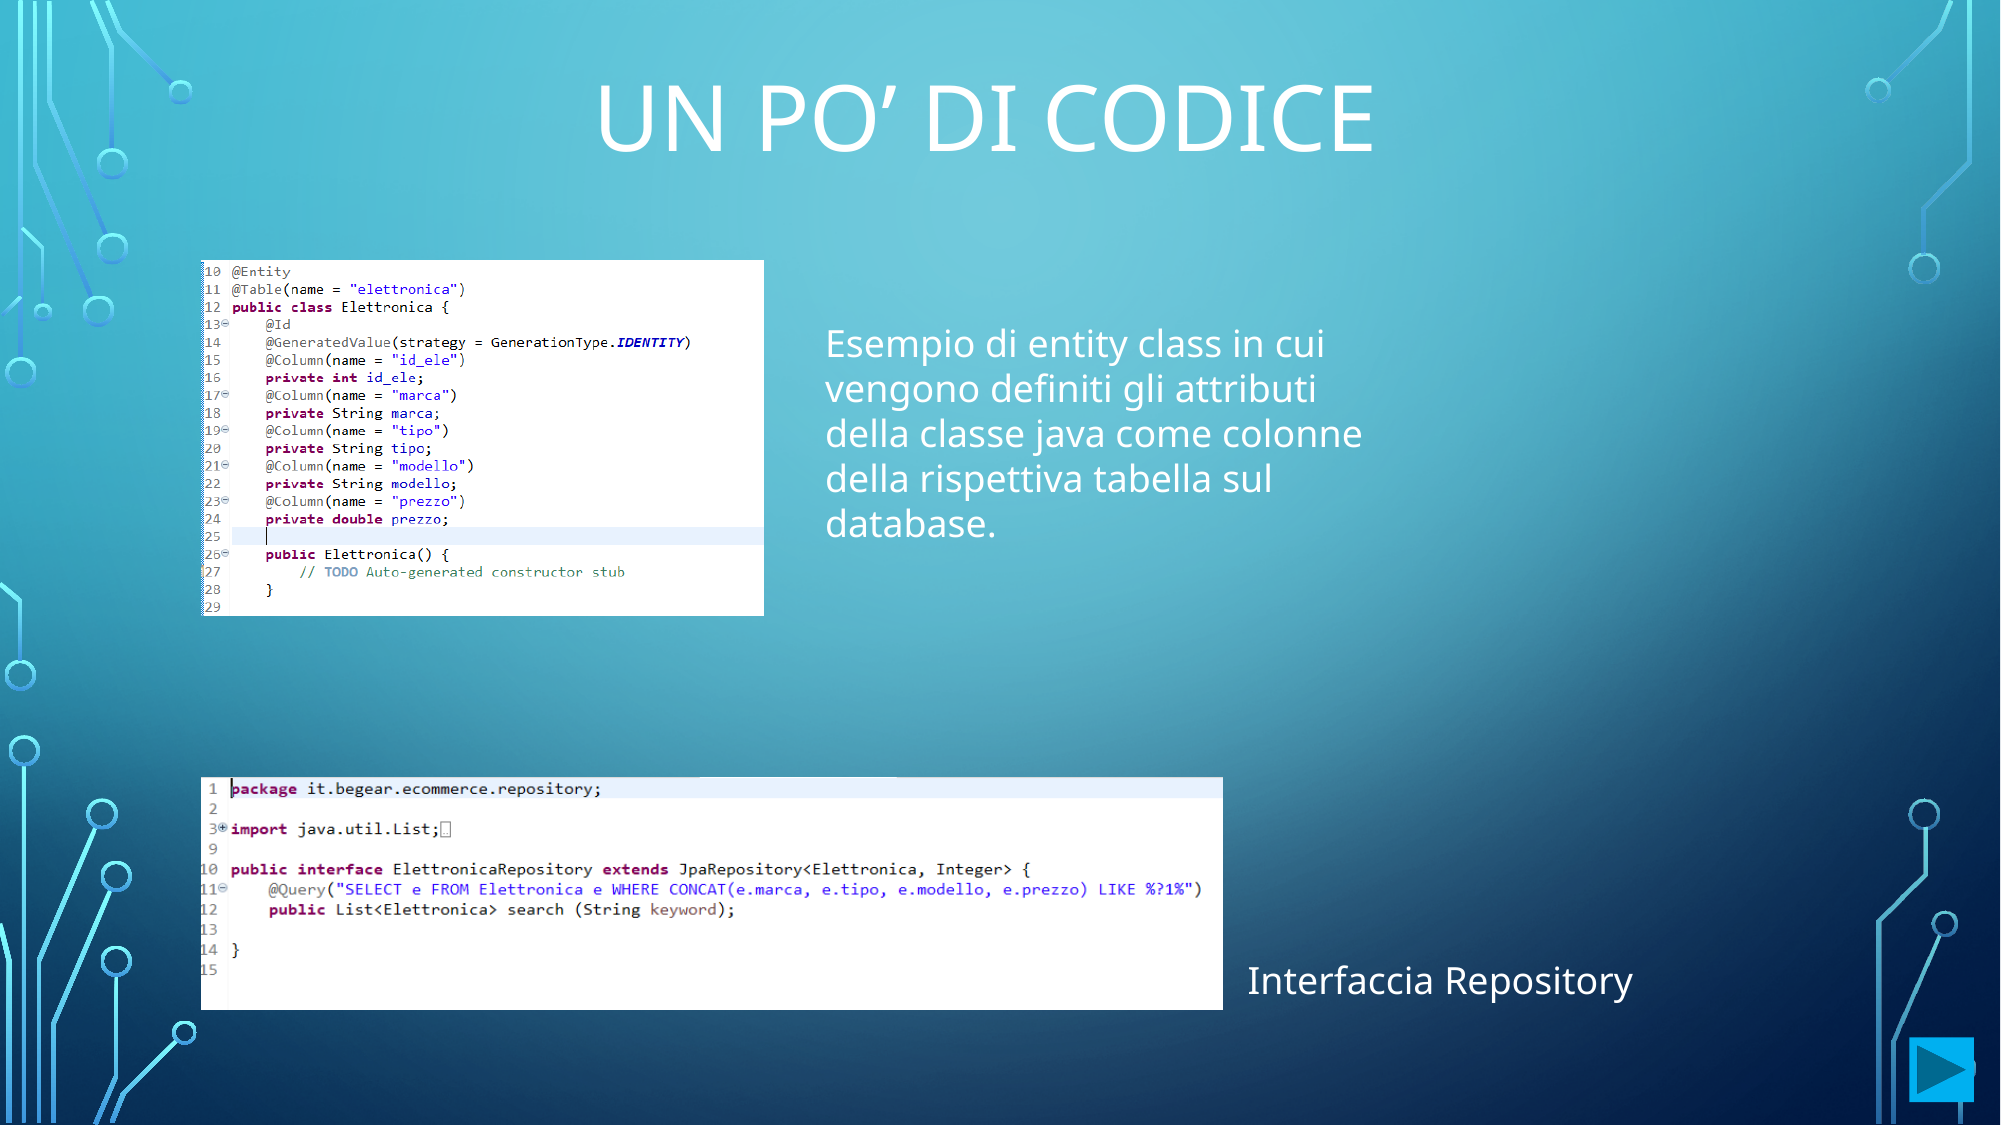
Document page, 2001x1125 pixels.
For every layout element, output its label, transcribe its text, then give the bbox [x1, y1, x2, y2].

picture [201, 776, 1223, 1011]
text_box Un po’ di codice [173, 0, 1799, 243]
picture [201, 260, 764, 616]
text_box Esempio di entity class in cui vengono definiti gli attributi della classe java come colonne della rispettiva tabella sul database. [810, 312, 1408, 553]
text_box [1908, 1036, 1975, 1103]
text_box Interfaccia Repository [1233, 949, 1831, 1010]
